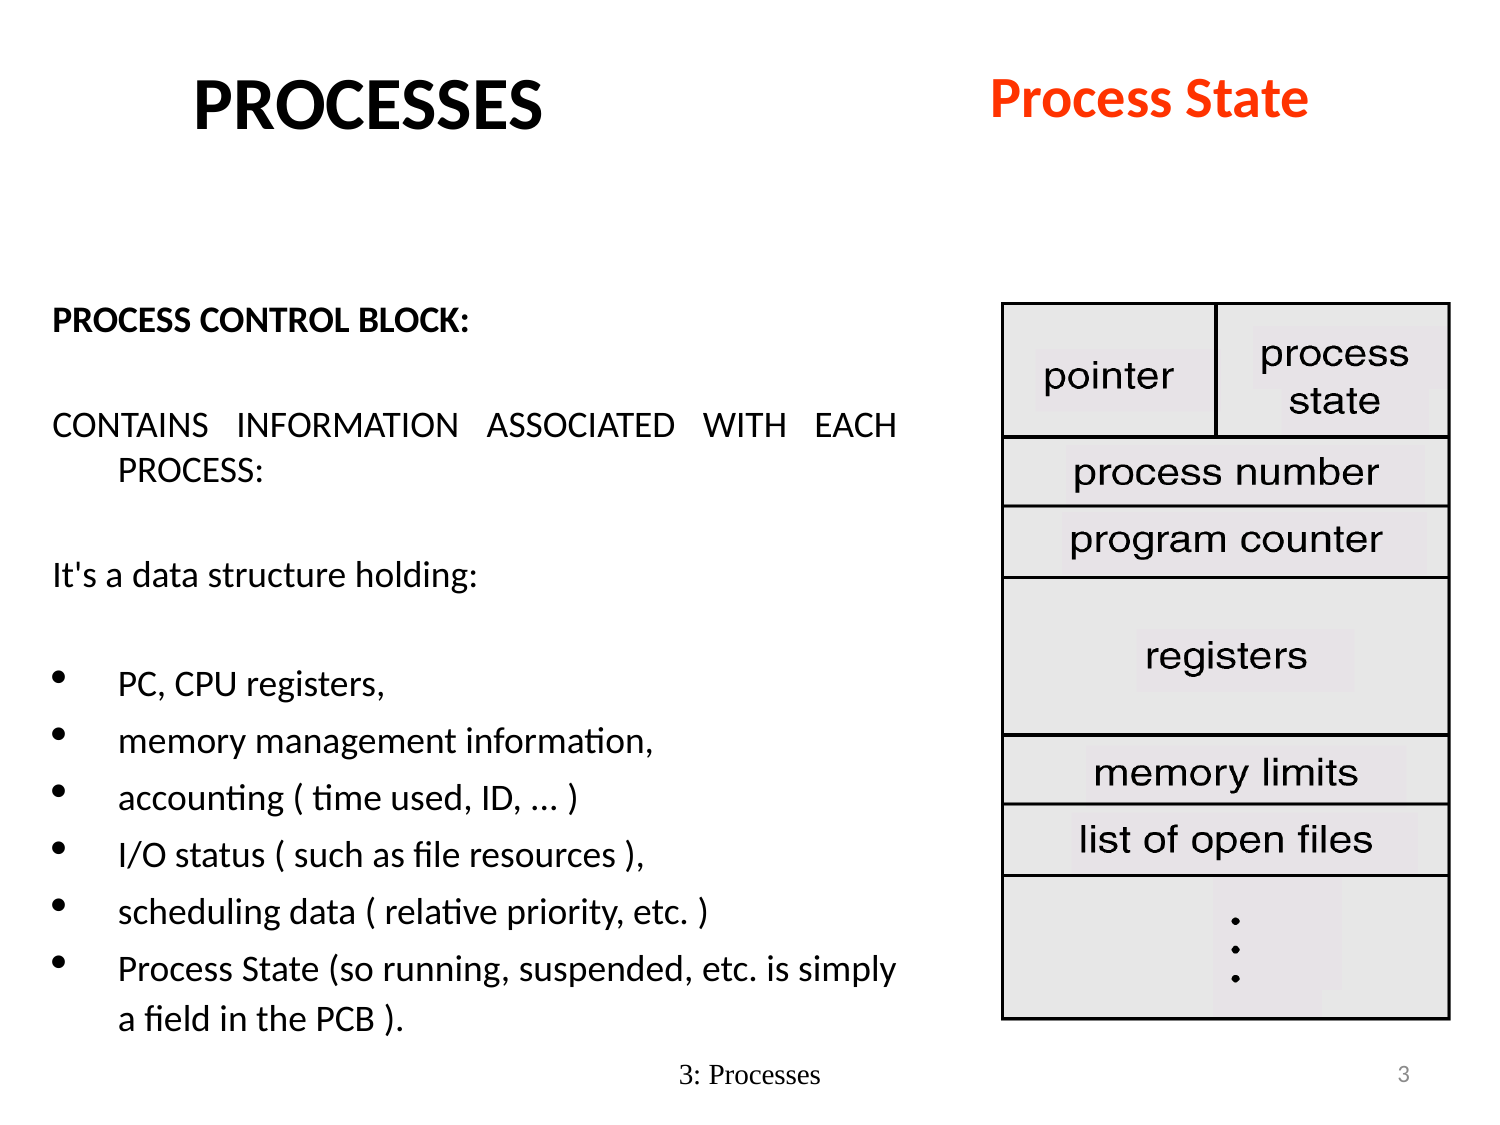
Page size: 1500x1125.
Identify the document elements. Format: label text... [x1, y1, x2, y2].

title PROCESSES [112, 37, 625, 163]
text_box Process State [837, 37, 1463, 150]
picture [999, 299, 1451, 1023]
text_box PROCESS CONTROL BLOCK: CONTAINS INFORMATION ASSOCIATED WITH EACH PROCESS: It's a data structure holding: PC, CPU registers, memory management information, accounting ( time used, ID, ... ) I/O status ( such as file resources ), scheduling data ( relative priority, etc. ) Process State (so running, suspended, etc. is simply a field in the PCB ). [37, 287, 913, 1000]
footer 3: Processes [512, 1042, 988, 1103]
slide_number 3 [1074, 1042, 1425, 1103]
